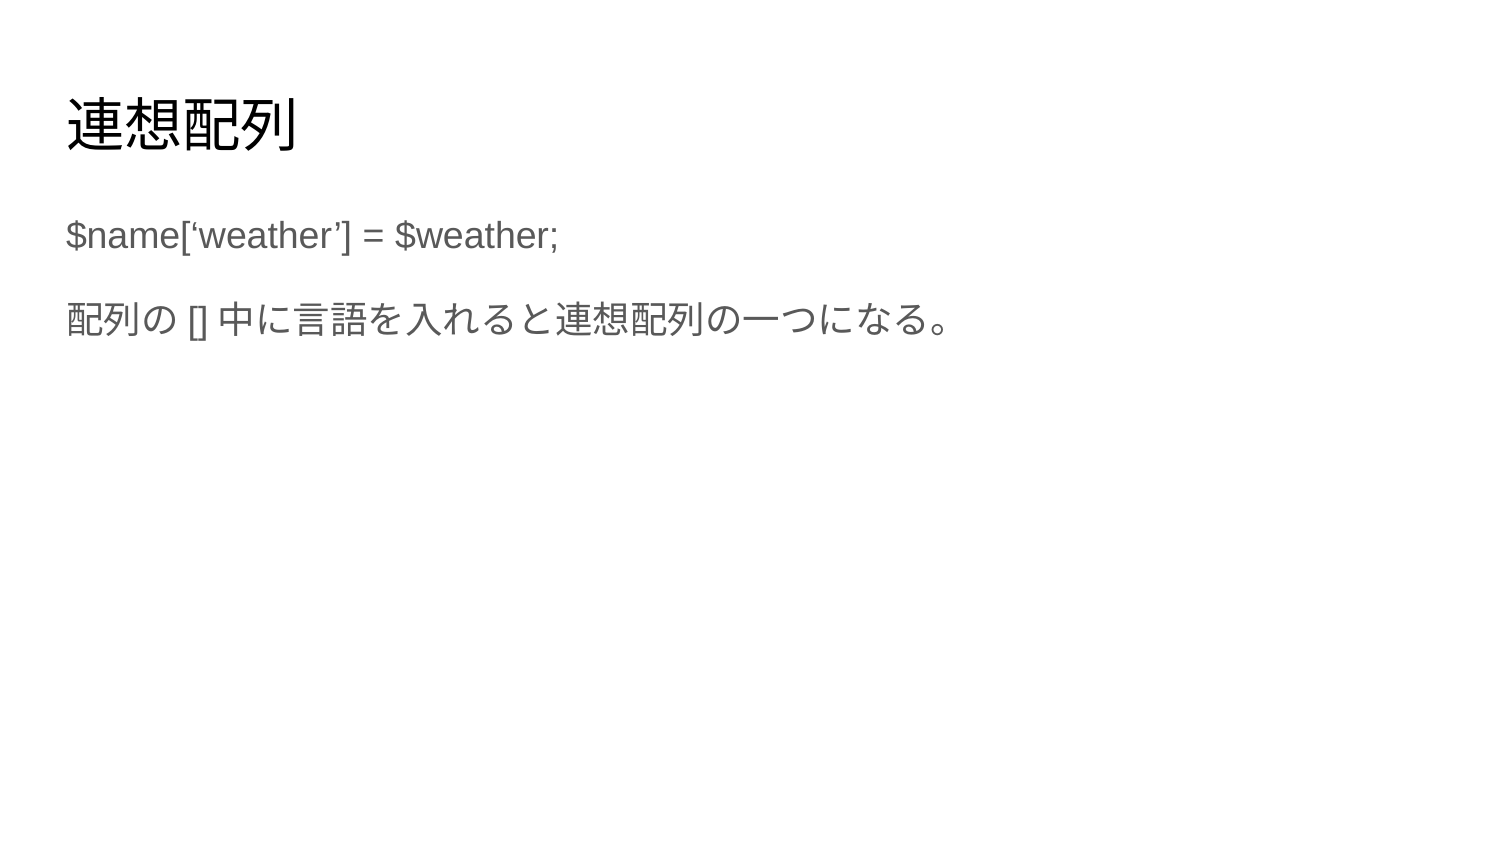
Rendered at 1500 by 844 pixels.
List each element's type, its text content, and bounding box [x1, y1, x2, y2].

list $name[‘weather’] = $weather; 配列の[]中に言語を入れると連想配列の一つになる。 [51, 189, 1449, 750]
title 連想配列 [51, 72, 1449, 167]
